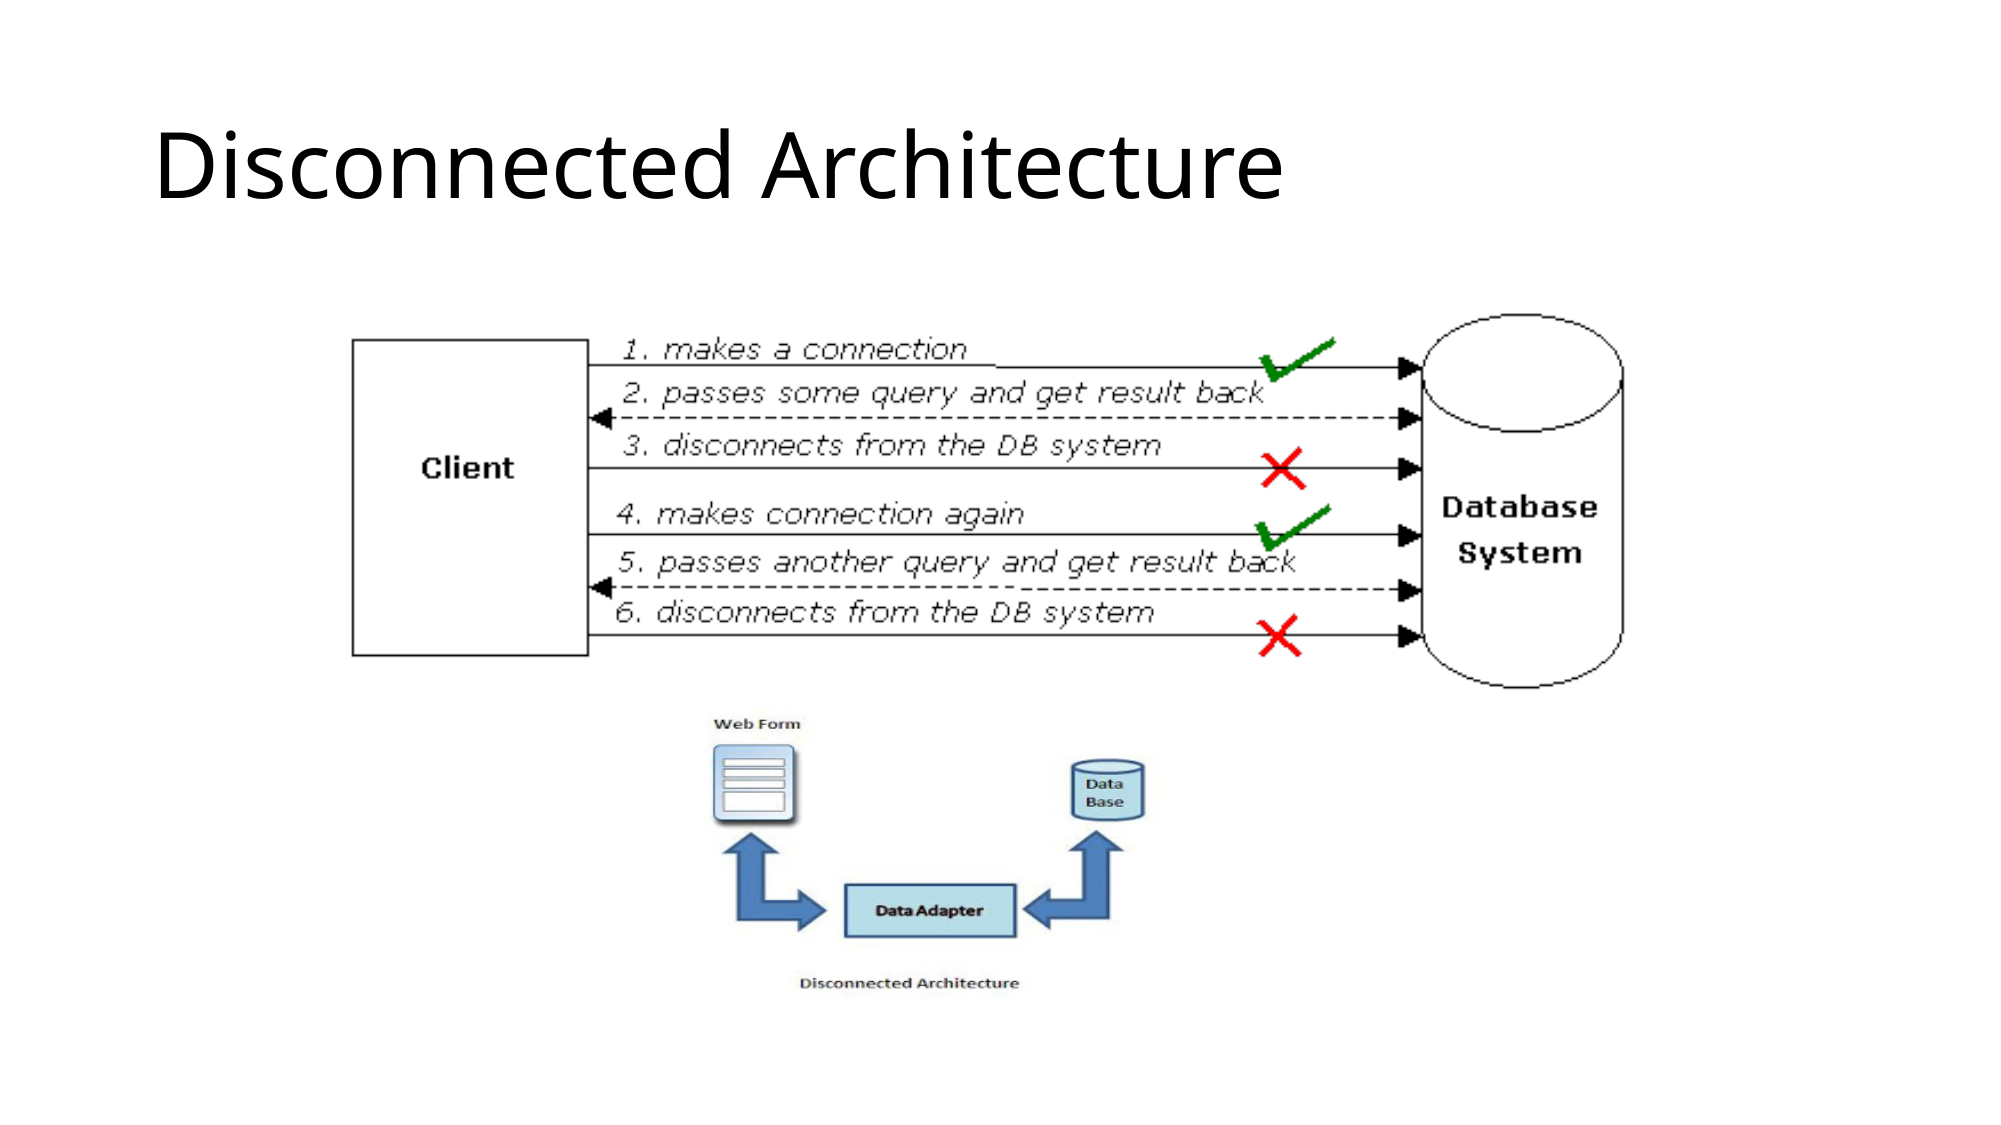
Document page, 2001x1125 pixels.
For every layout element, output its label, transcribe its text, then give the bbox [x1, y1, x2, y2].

title Disconnected Architecture [137, 59, 1863, 278]
picture [350, 312, 1643, 1013]
